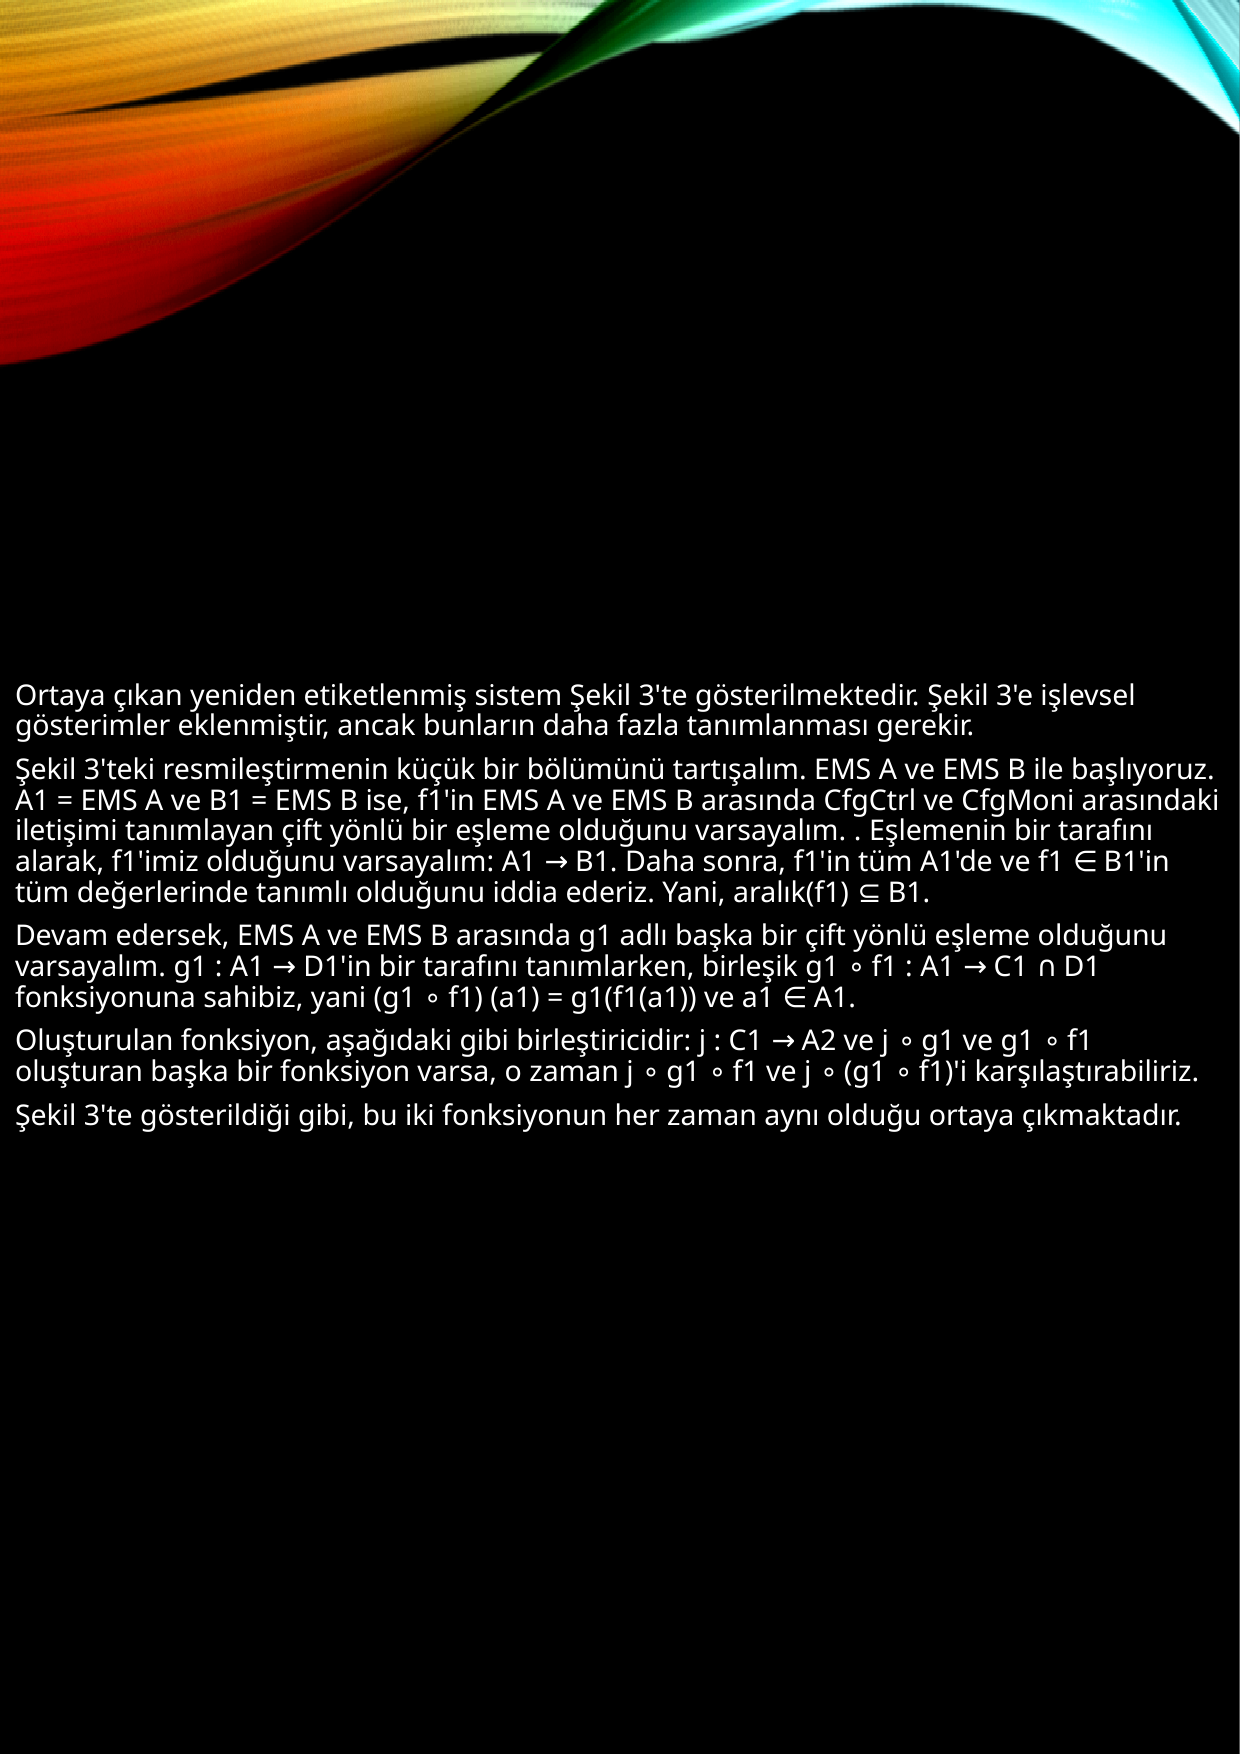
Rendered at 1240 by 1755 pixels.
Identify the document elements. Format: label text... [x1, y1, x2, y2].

picture [0, 0, 1240, 369]
list Ortaya çıkan yeniden etiketlenmiş sistem Şekil 3'te gösterilmektedir. Şekil 3'e işlevsel gösterimler eklenmiştir, ancak bunların daha fazla tanımlanması gerekir. Şekil 3'teki resmileştirmenin küçük bir bölümünü tartışalım. EMS A ve EMS B ile başlıyoruz. A1 = EMS A ve B1 = EMS B ise, f1'in EMS A ve EMS B arasında CfgCtrl ve CfgMoni arasındaki iletişimi tanımlayan çift yönlü bir eşleme olduğunu varsayalım. . Eşlemenin bir tarafını alarak, f1'imiz olduğunu varsayalım: A1 → B1. Daha sonra, f1'in tüm A1'de ve f1 ∈ B1'in tüm değerlerinde tanımlı olduğunu iddia ederiz. Yani, aralık(f1) ⊆ B1. Devam edersek, EMS A ve EMS B arasında g1 adlı başka bir çift yönlü eşleme olduğunu varsayalım. g1 : A1 → D1'in bir tarafını tanımlarken, birleşik g1 ∘ f1 : A1 → C1 ∩ D1 fonksiyonuna sahibiz, yani (g1 ∘ f1) (a1) = g1(f1(a1)) ve a1 ∈ A1. Oluşturulan fonksiyon, aşağıdaki gibi birleştiricidir: j : C1 → A2 ve j ∘ g1 ve g1 ∘ f1 oluşturan başka bir fonksiyon varsa, o zaman j ∘ g1 ∘ f1 ve j ∘ (g1 ∘ f1)'i karşılaştırabiliriz. Şekil 3'te gösterildiği gibi, bu iki fonksiyonun her zaman aynı olduğu ortaya çıkmaktadır. [0, 672, 1240, 1226]
